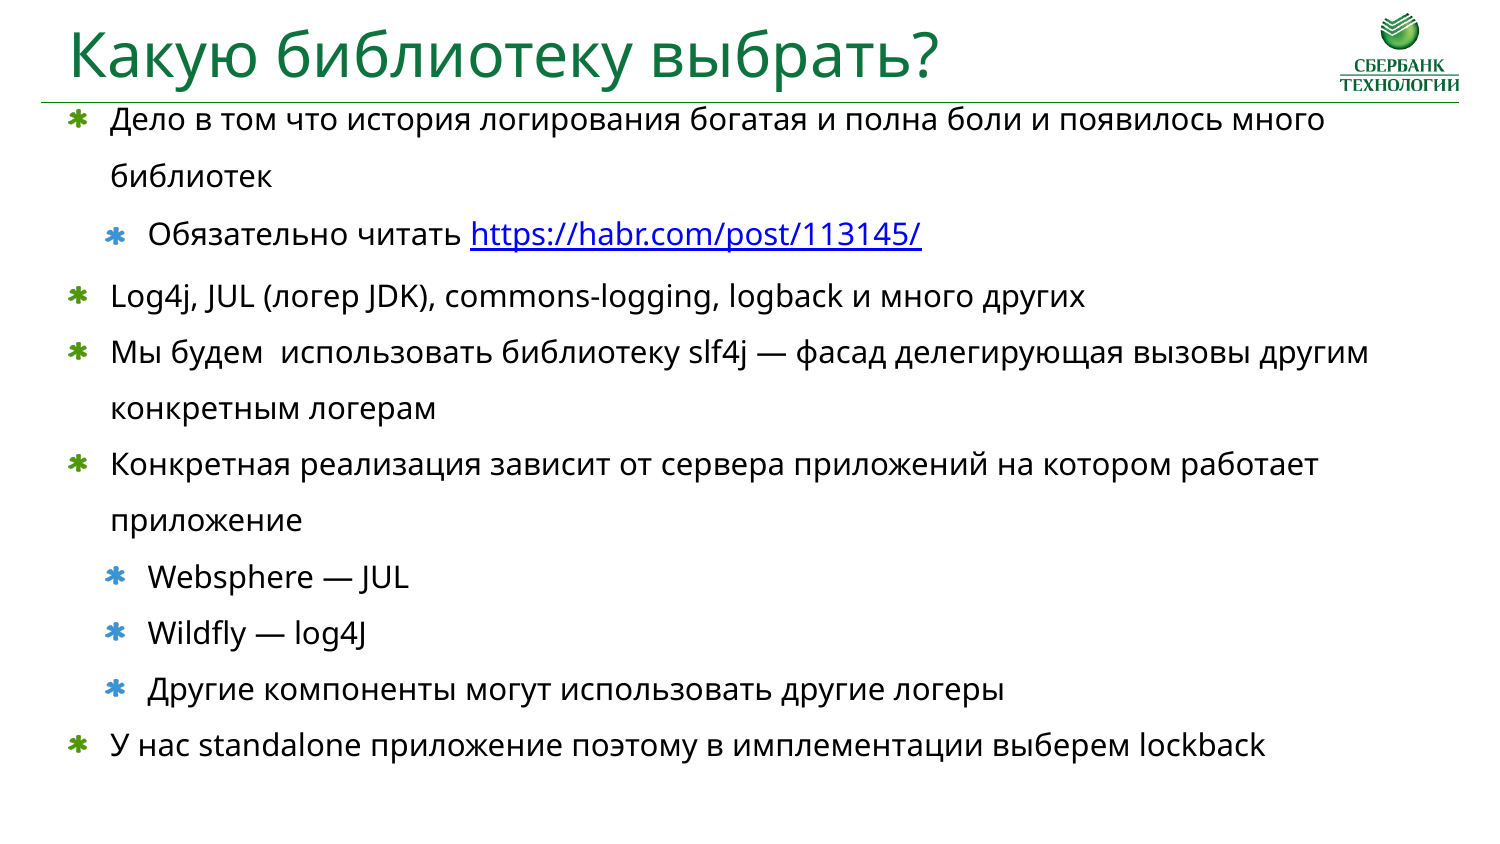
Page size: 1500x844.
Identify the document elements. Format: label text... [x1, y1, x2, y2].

picture [1436, 13, 1459, 91]
picture [105, 622, 125, 641]
picture [68, 342, 87, 360]
text_box Какую библиотеку выбрать? [64, 10, 1436, 76]
picture [105, 679, 125, 697]
picture [68, 454, 87, 472]
picture [68, 286, 87, 304]
picture [105, 566, 125, 585]
picture [68, 109, 87, 128]
picture [105, 227, 125, 245]
picture [68, 735, 87, 753]
text_box Дело в том что история логирования богатая и полна боли и появилось много библиотек Обязательно читать https://habr.com/post/113145/ Log4j, JUL (логер JDK), commons-logging, logback и много других Мы будем использовать библиотеку slf4j — фасад делегирующая вызовы другим конкретным логерам Конкретная реализация зависит от сервера приложений на котором работает приложение Websphere — JUL Wildfly — log4J Другие компоненты могут использовать другие логеры У нас standalone приложение поэтому в имплементации выберем lockback [64, 76, 1436, 767]
